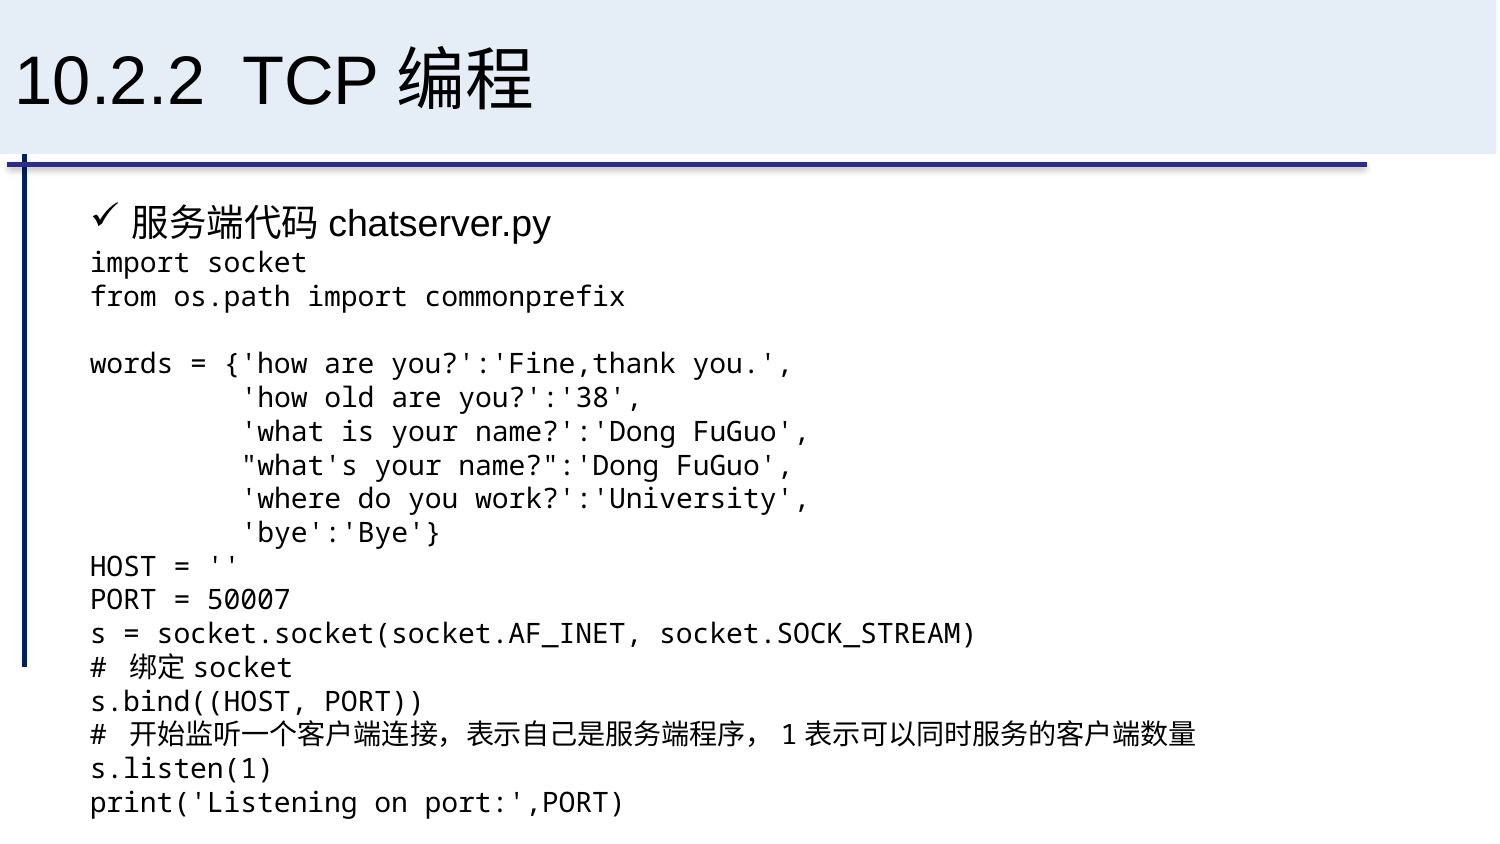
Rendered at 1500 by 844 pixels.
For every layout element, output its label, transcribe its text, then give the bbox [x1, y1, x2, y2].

title 10.2.2 TCP编程 [0, 0, 1497, 154]
list 服务端代码chatserver.py import socket from os.path import commonprefix words = {'how are you?':'Fine,thank you.', 'how old are you?':'38', 'what is your name?':'Dong FuGuo', "what's your name?":'Dong FuGuo', 'where do you work?':'University', 'bye':'Bye'} HOST = '' PORT = 50007 s = socket.socket(socket.AF_INET, socket.SOCK_STREAM) # 绑定socket s.bind((HOST, PORT)) # 开始监听一个客户端连接，表示自己是服务端程序，1表示可以同时服务的客户端数量 s.listen(1) print('Listening on port:',PORT) [74, 196, 1426, 755]
